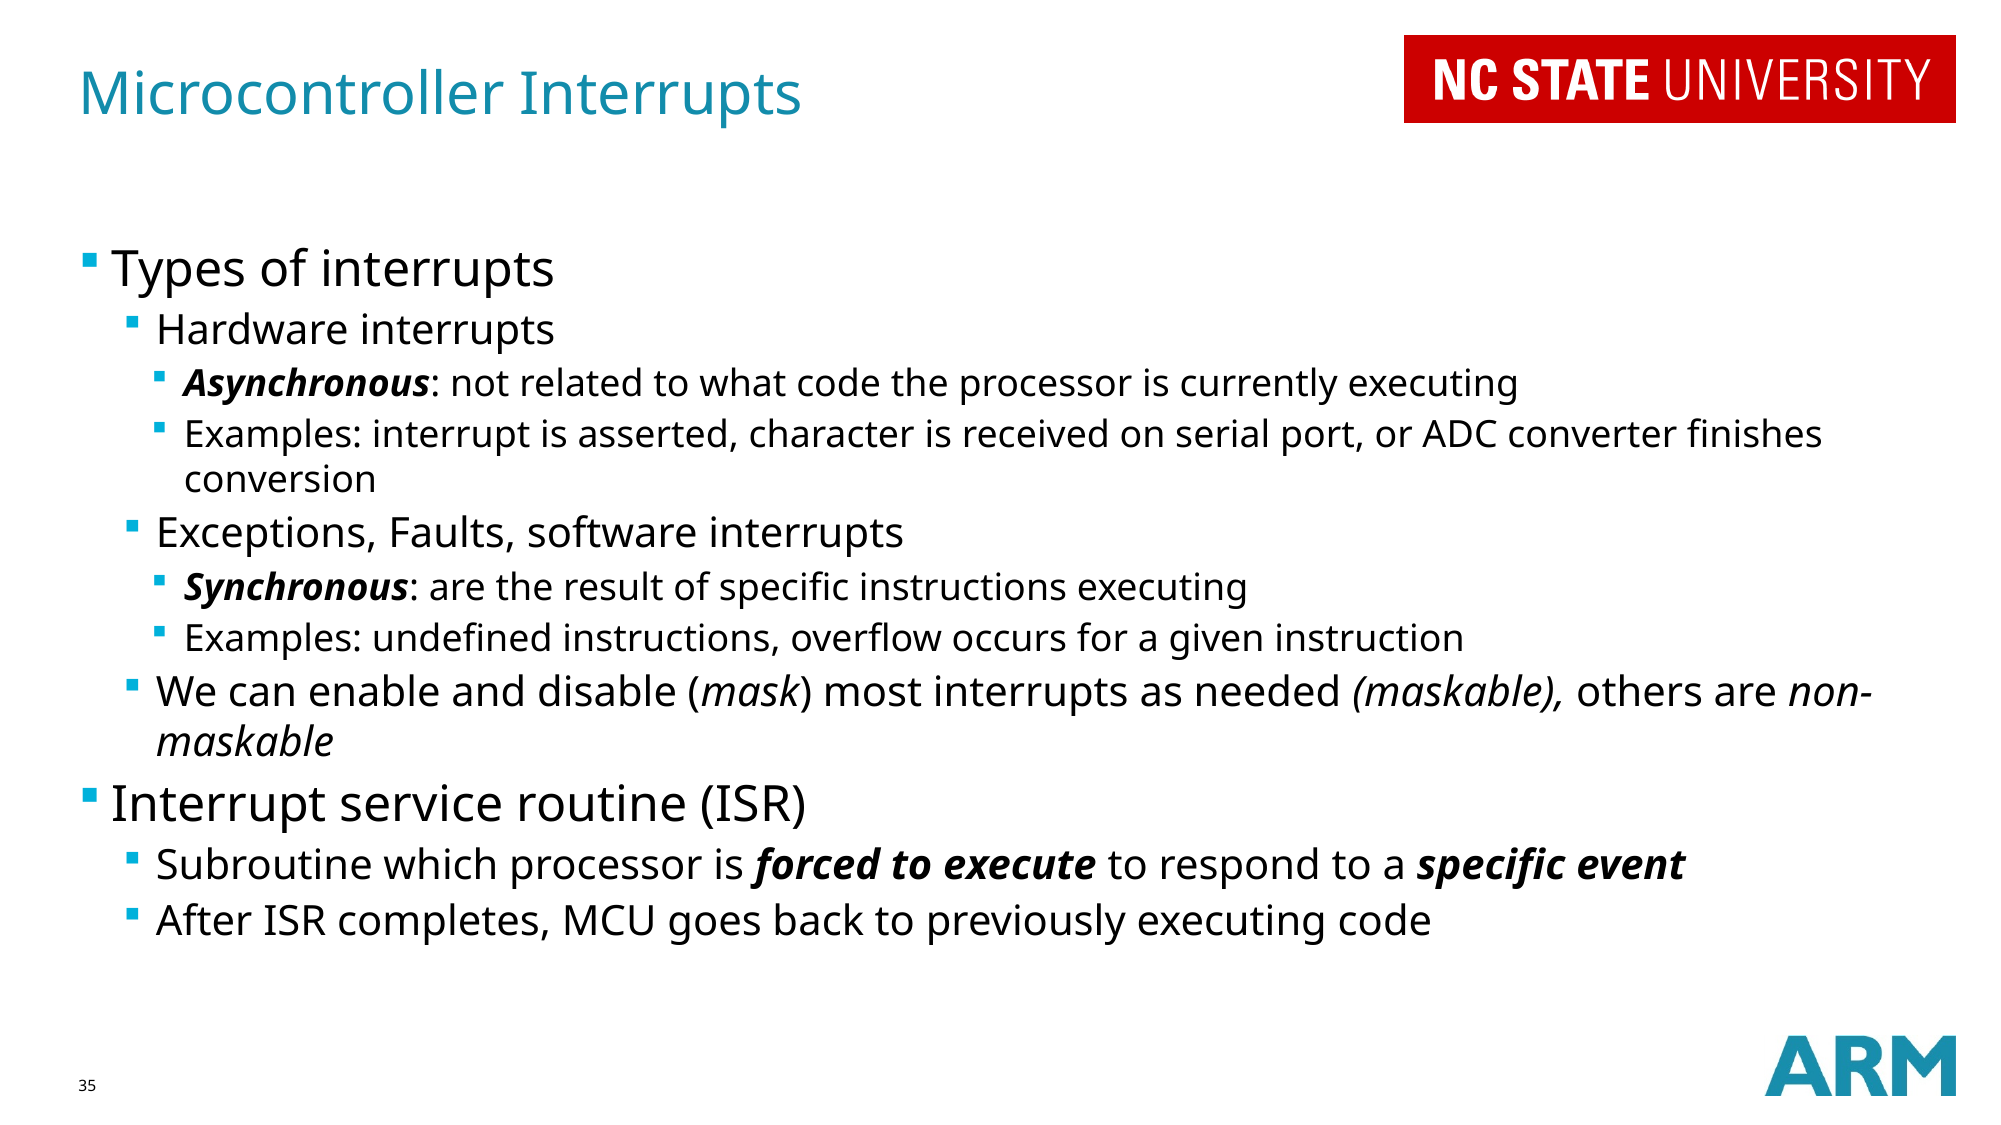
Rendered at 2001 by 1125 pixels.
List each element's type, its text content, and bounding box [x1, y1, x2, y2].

list Types of interrupts Hardware interrupts Asynchronous: not related to what code the processor is currently executing Examples: interrupt is asserted, character is received on serial port, or ADC converter finishes conversion Exceptions, Faults, software interrupts Synchronous: are the result of specific instructions executing Examples: undefined instructions, overflow occurs for a given instruction We can enable and disable (mask) most interrupts as needed (maskable), others are non-maskable Interrupt service routine (ISR) Subroutine which processor is forced to execute to respond to a specific event After ISR completes, MCU goes back to previously executing code [78, 236, 1910, 1004]
title Microcontroller Interrupts [78, 55, 1910, 150]
picture [1764, 1035, 1956, 1096]
picture [1404, 35, 1956, 123]
